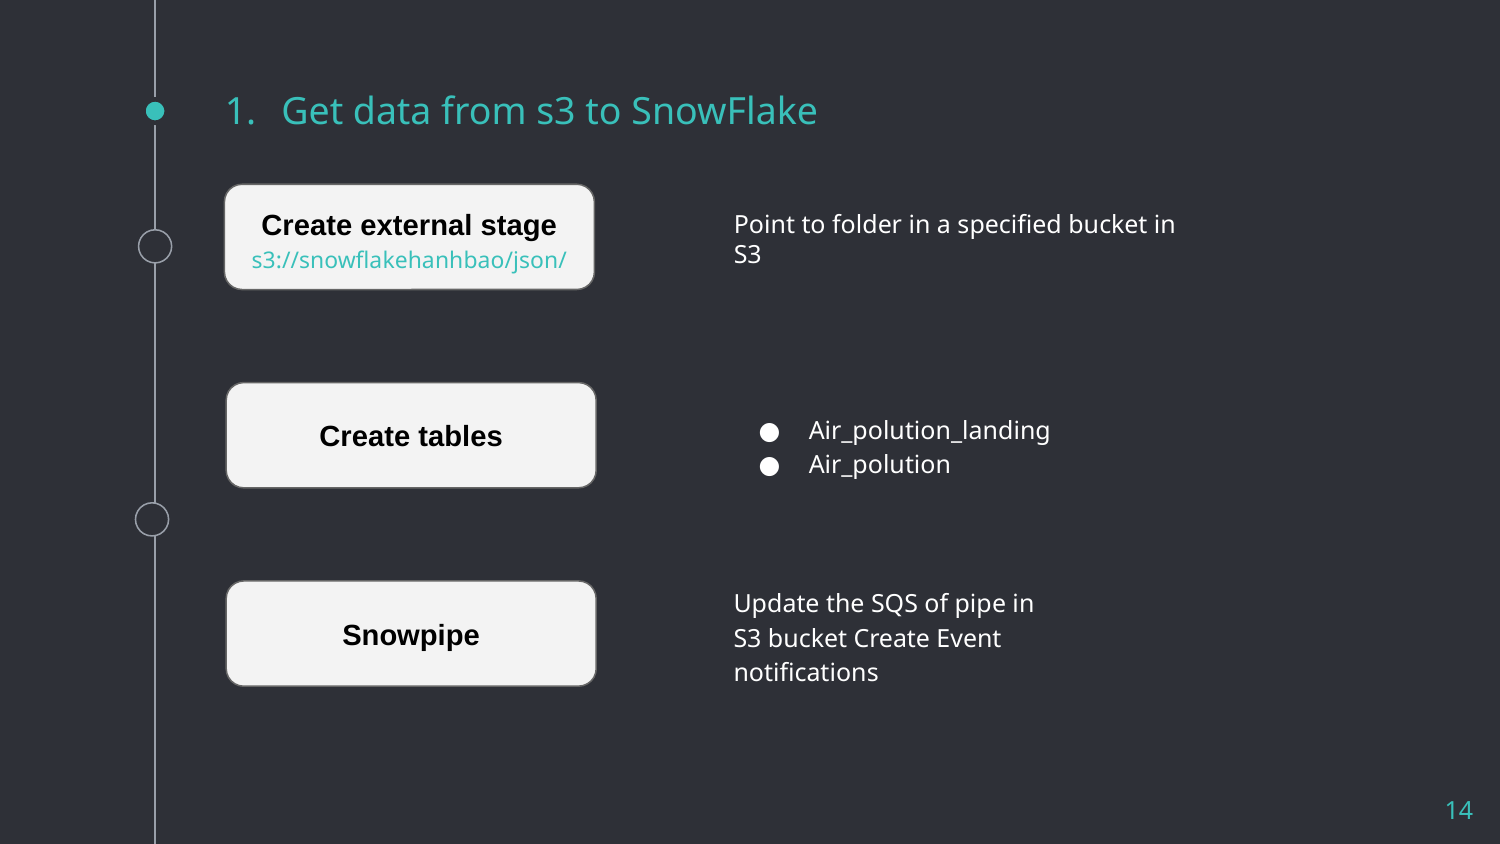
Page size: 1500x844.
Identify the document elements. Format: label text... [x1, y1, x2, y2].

slide_number ‹#› [1398, 779, 1489, 832]
text_box Air_polution_landing Air_polution [718, 395, 1375, 494]
text_box Update the SQS of pipe in S3 bucket Create Event notifications [718, 568, 1063, 702]
text_box Snowpipe [226, 580, 597, 687]
text_box Create tables [226, 382, 597, 488]
text_box [135, 502, 169, 536]
text_box Point to folder in a specified bucket in S3 [718, 193, 1211, 284]
text_box Create external stage s3://snowflakehanhbao/json/ [224, 184, 595, 290]
title Get data from s3 to SnowFlake [191, 90, 1317, 147]
